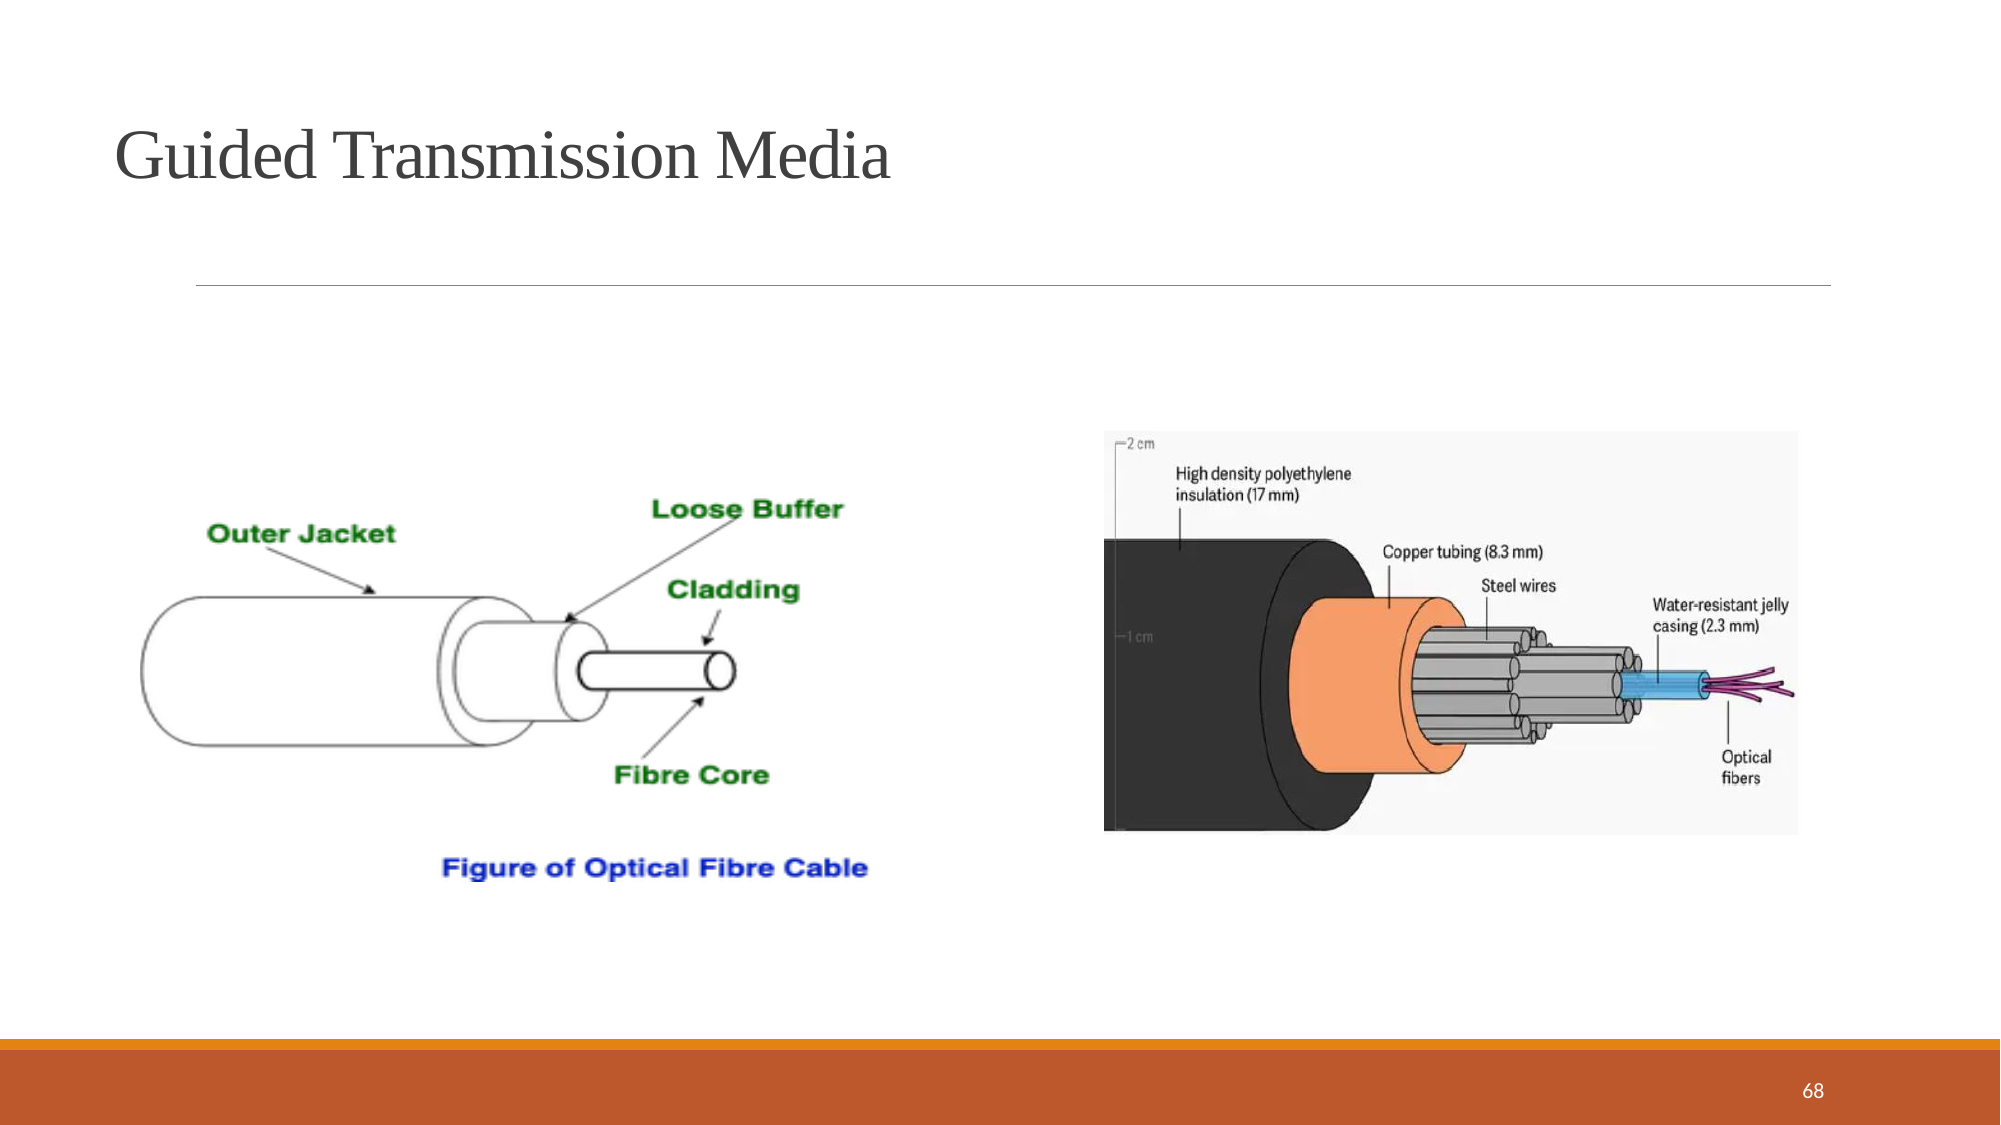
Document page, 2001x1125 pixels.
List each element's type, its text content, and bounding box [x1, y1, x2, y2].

picture [1103, 425, 1802, 835]
text_box Guided Transmission Media [99, 59, 1946, 201]
slide_number 68 [1624, 1059, 1840, 1120]
picture [140, 490, 896, 883]
